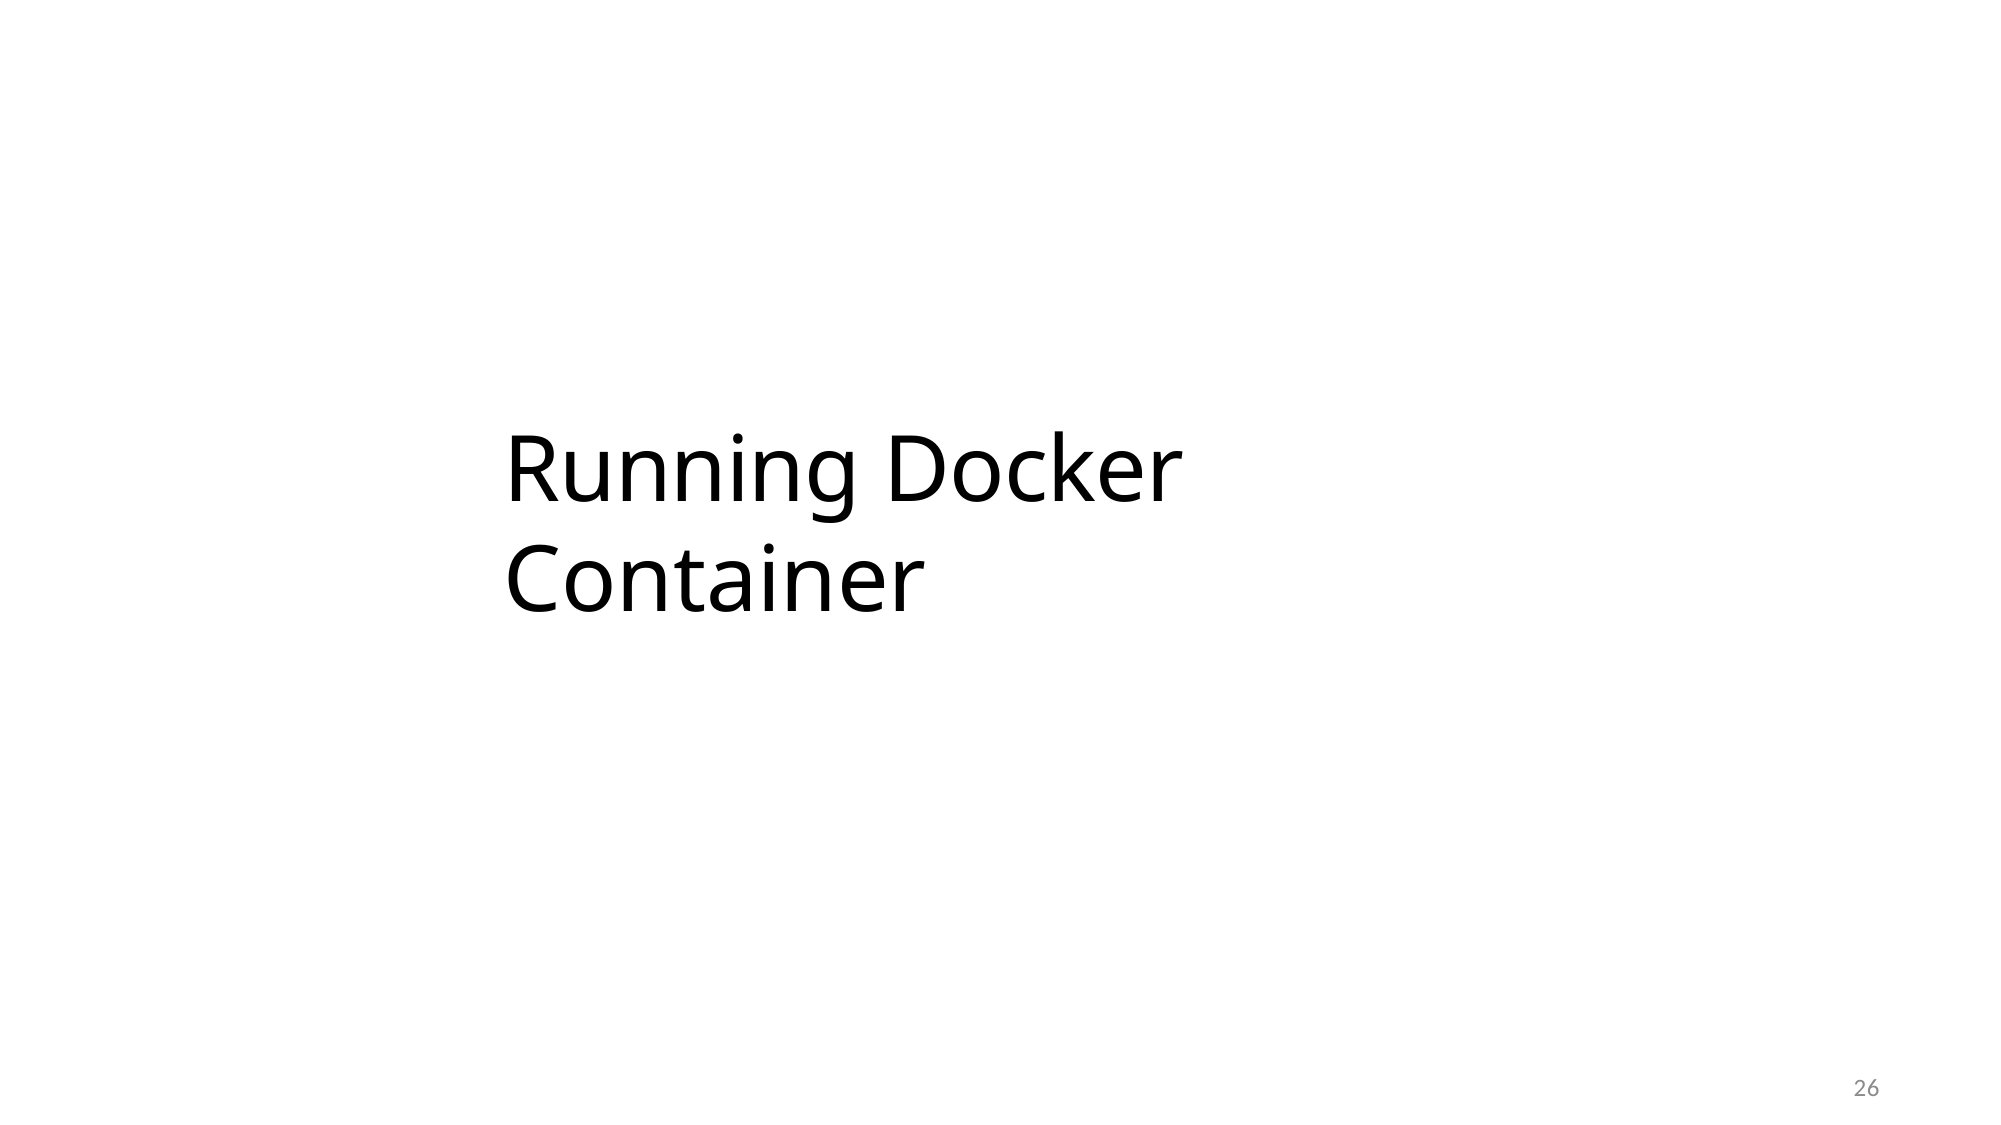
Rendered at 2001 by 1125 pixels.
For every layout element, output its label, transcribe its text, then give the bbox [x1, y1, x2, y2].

slide_number 26 [1846, 761, 1880, 1125]
title Running Docker Container [502, 407, 1498, 630]
